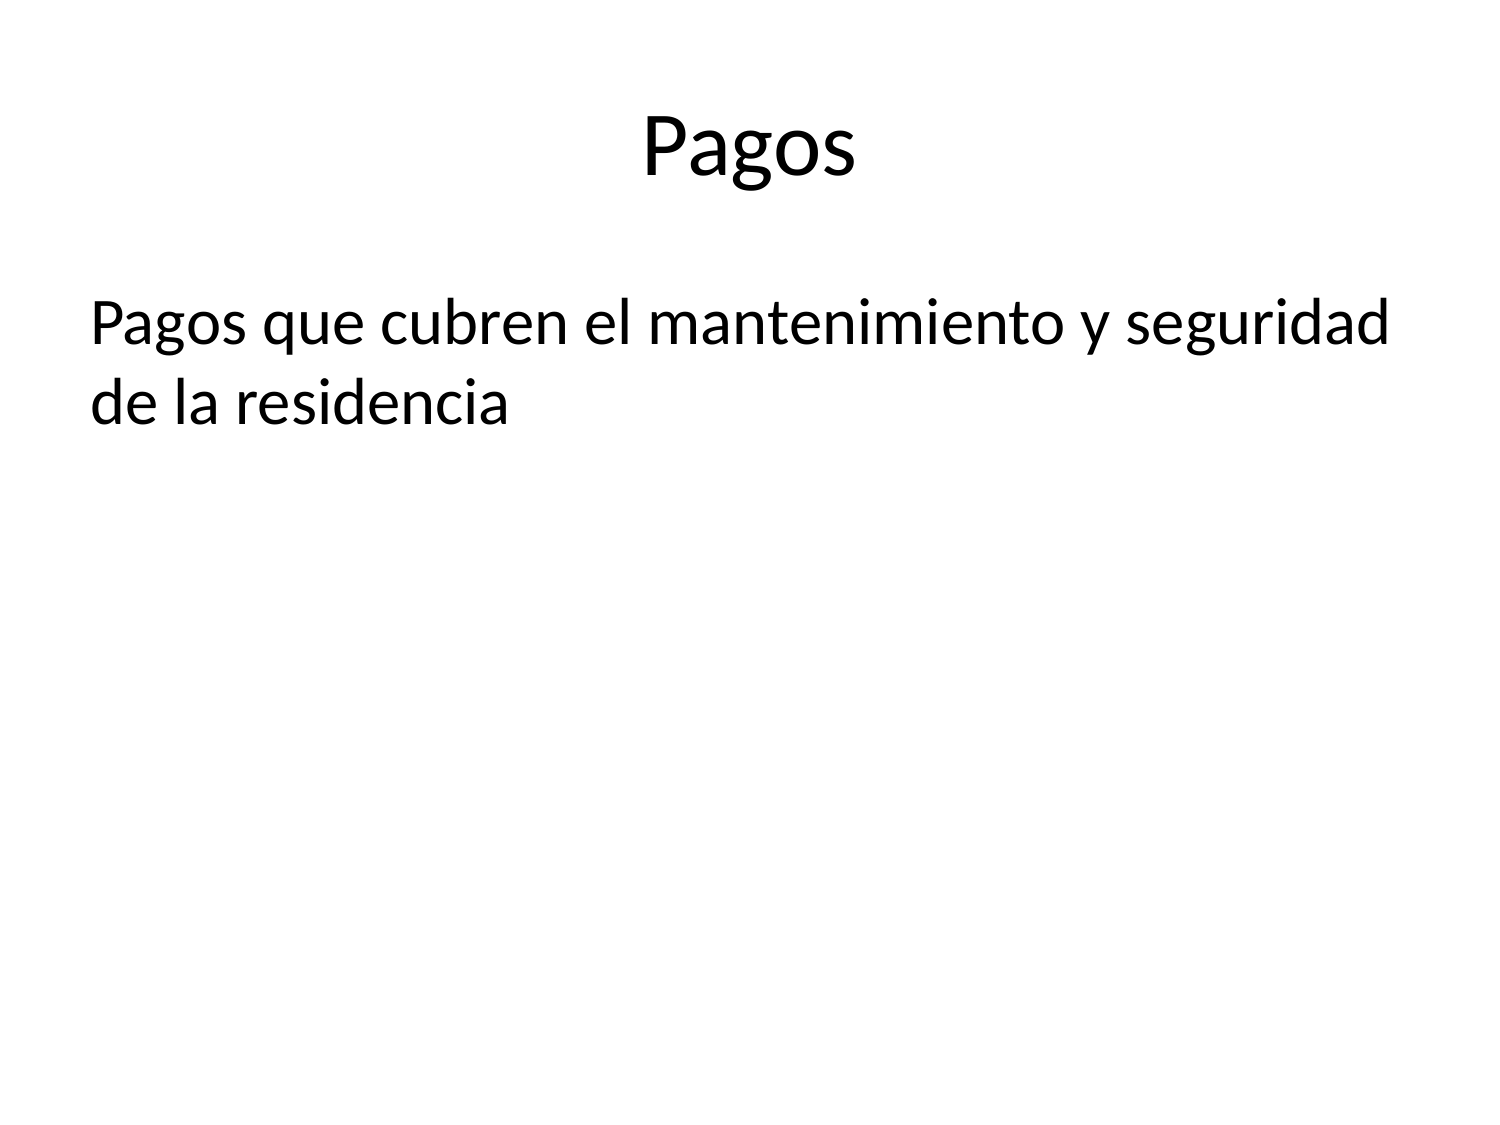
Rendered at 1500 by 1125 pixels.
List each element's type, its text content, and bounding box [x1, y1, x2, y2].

title Pagos [75, 45, 1425, 233]
list Pagos que cubren el mantenimiento y seguridad de la residencia [75, 262, 1425, 1005]
